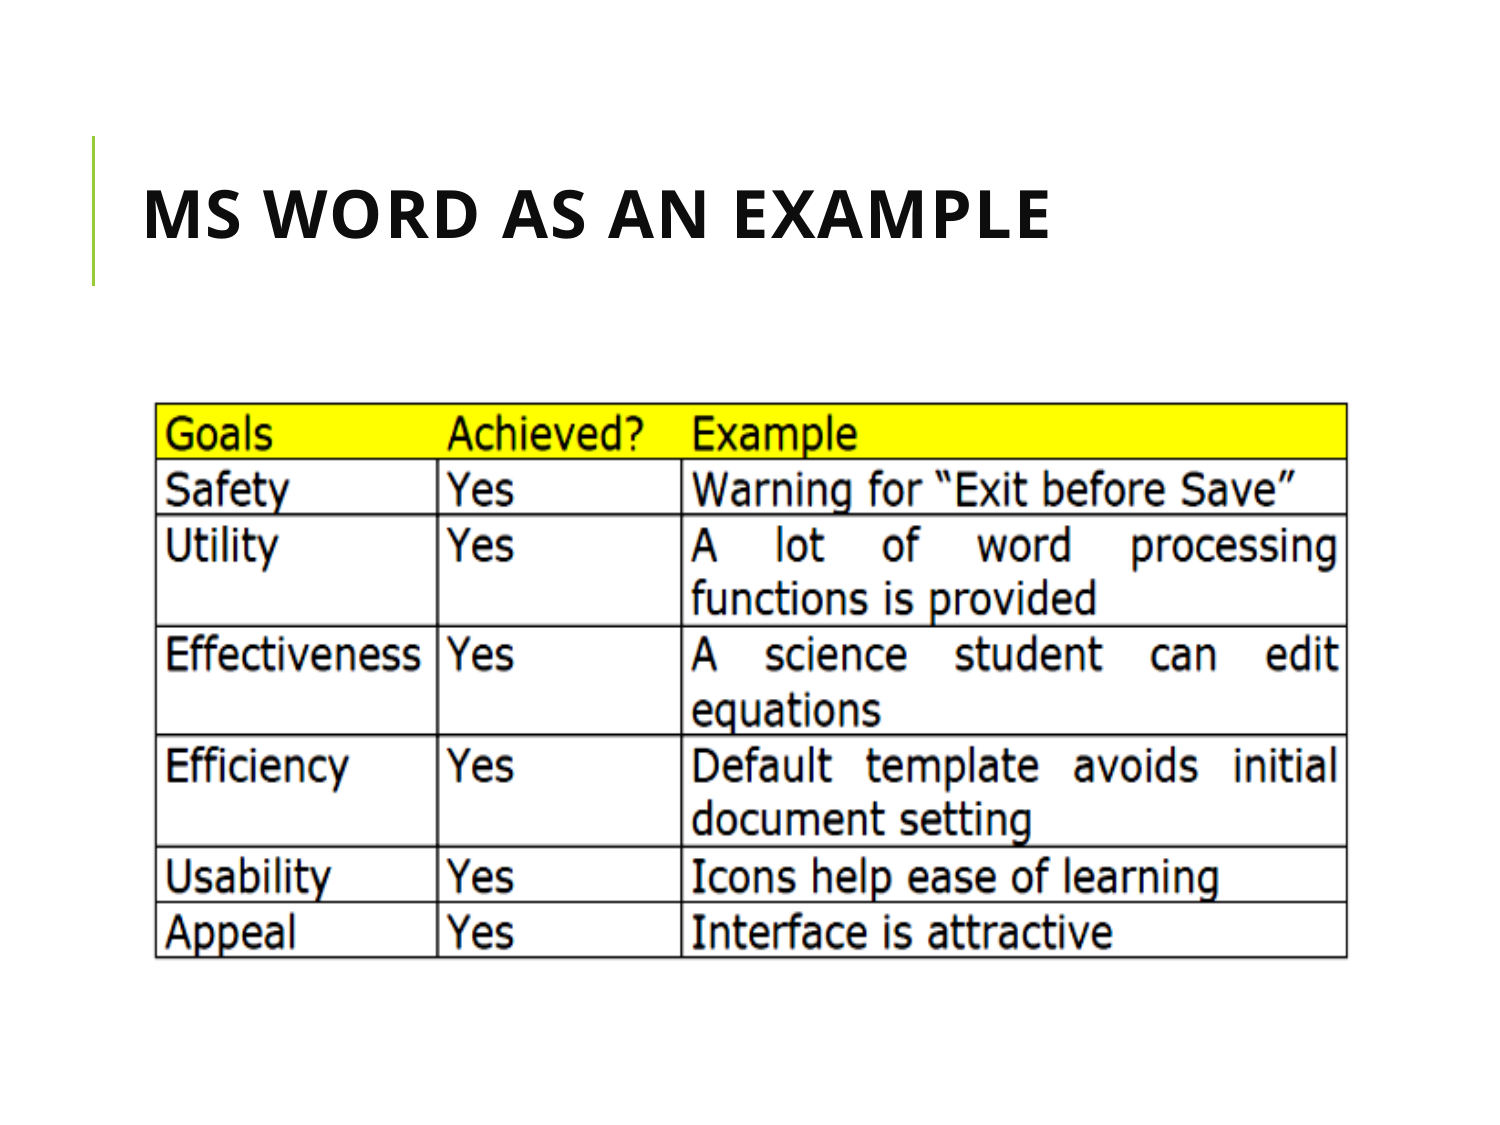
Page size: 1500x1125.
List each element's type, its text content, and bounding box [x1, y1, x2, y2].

title MS Word as an Example [126, 96, 1322, 342]
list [149, 399, 1351, 963]
